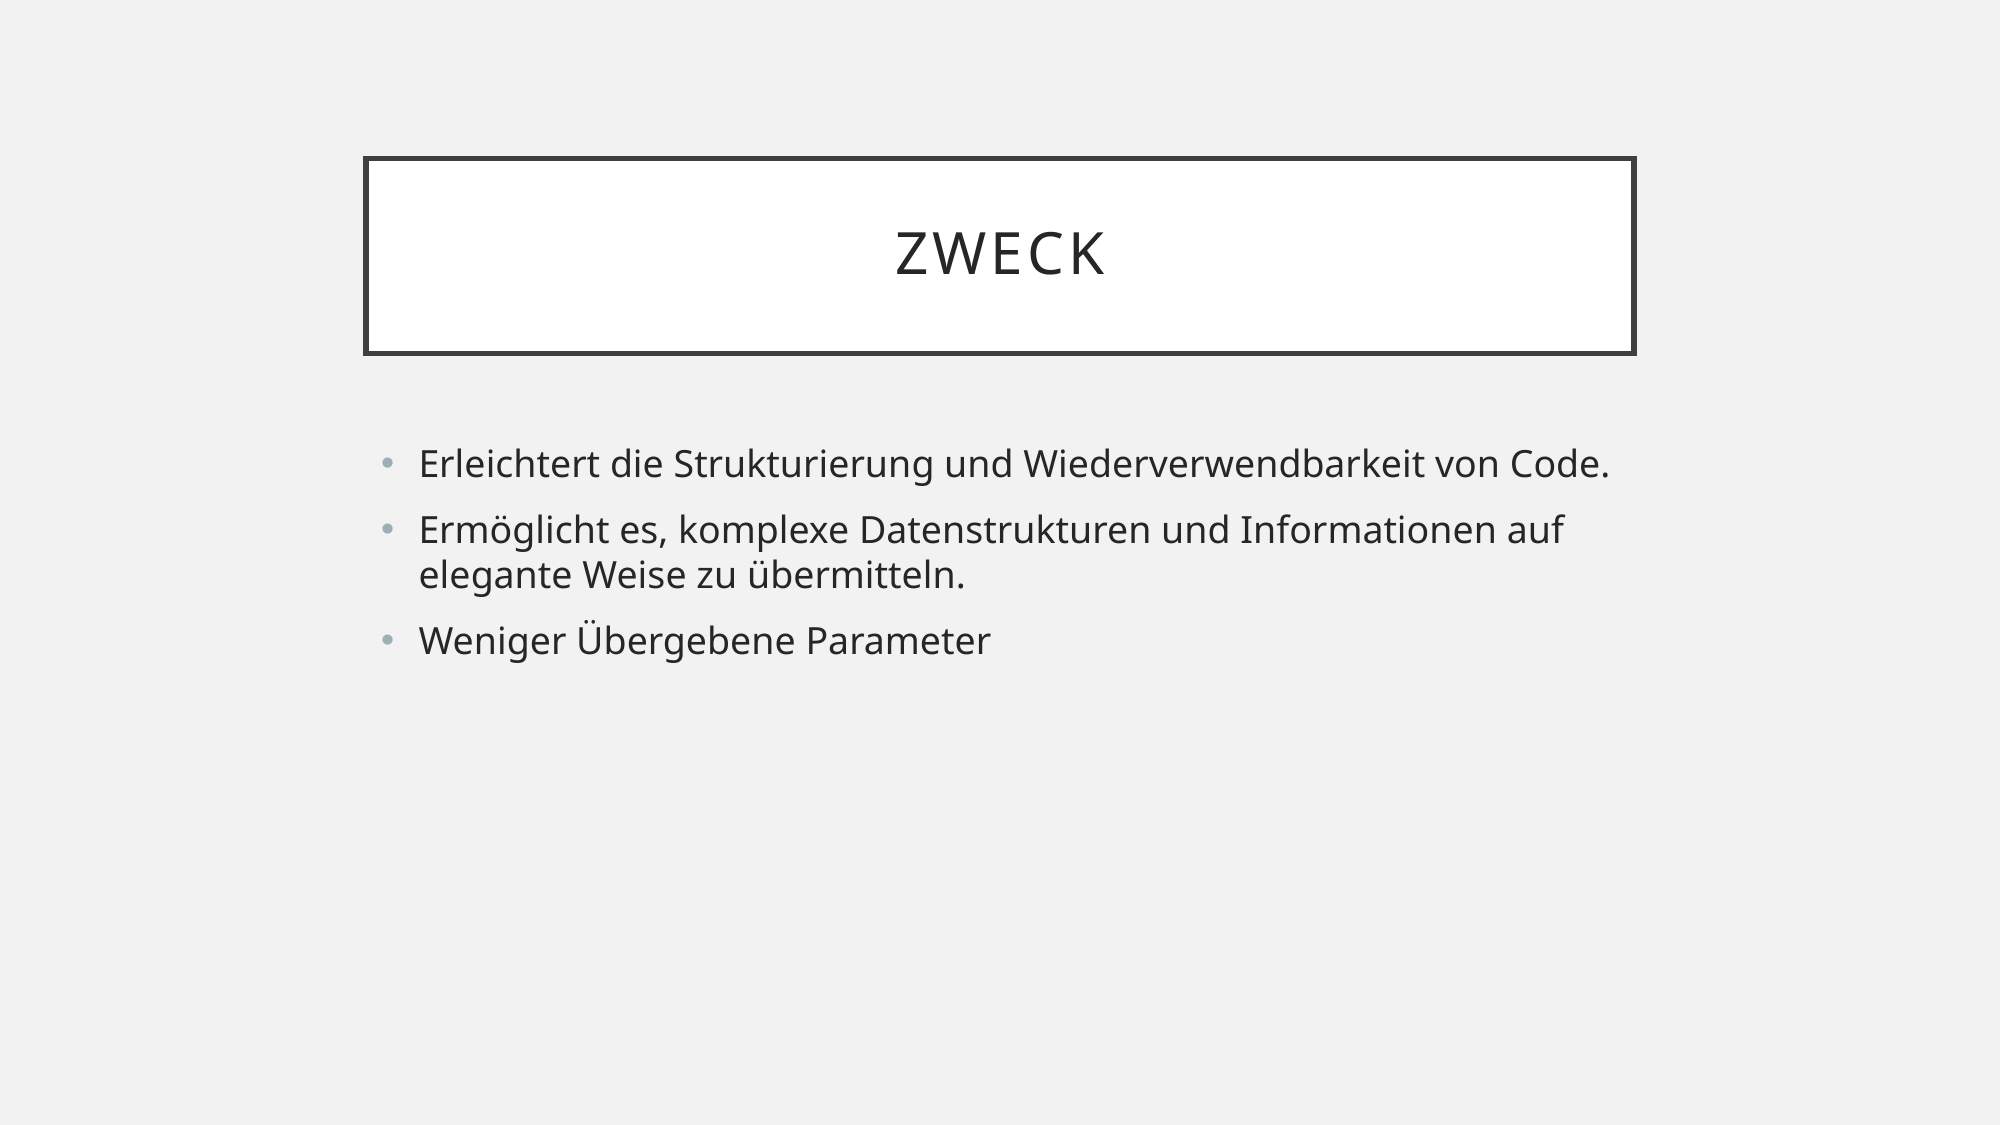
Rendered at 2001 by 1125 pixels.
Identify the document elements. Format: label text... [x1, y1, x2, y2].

list Erleichtert die Strukturierung und Wiederverwendbarkeit von Code. Ermöglicht es, komplexe Datenstrukturen und Informationen auf elegante Weise zu übermitteln. Weniger Übergebene Parameter [366, 432, 1634, 942]
title Zweck [363, 156, 1637, 356]
